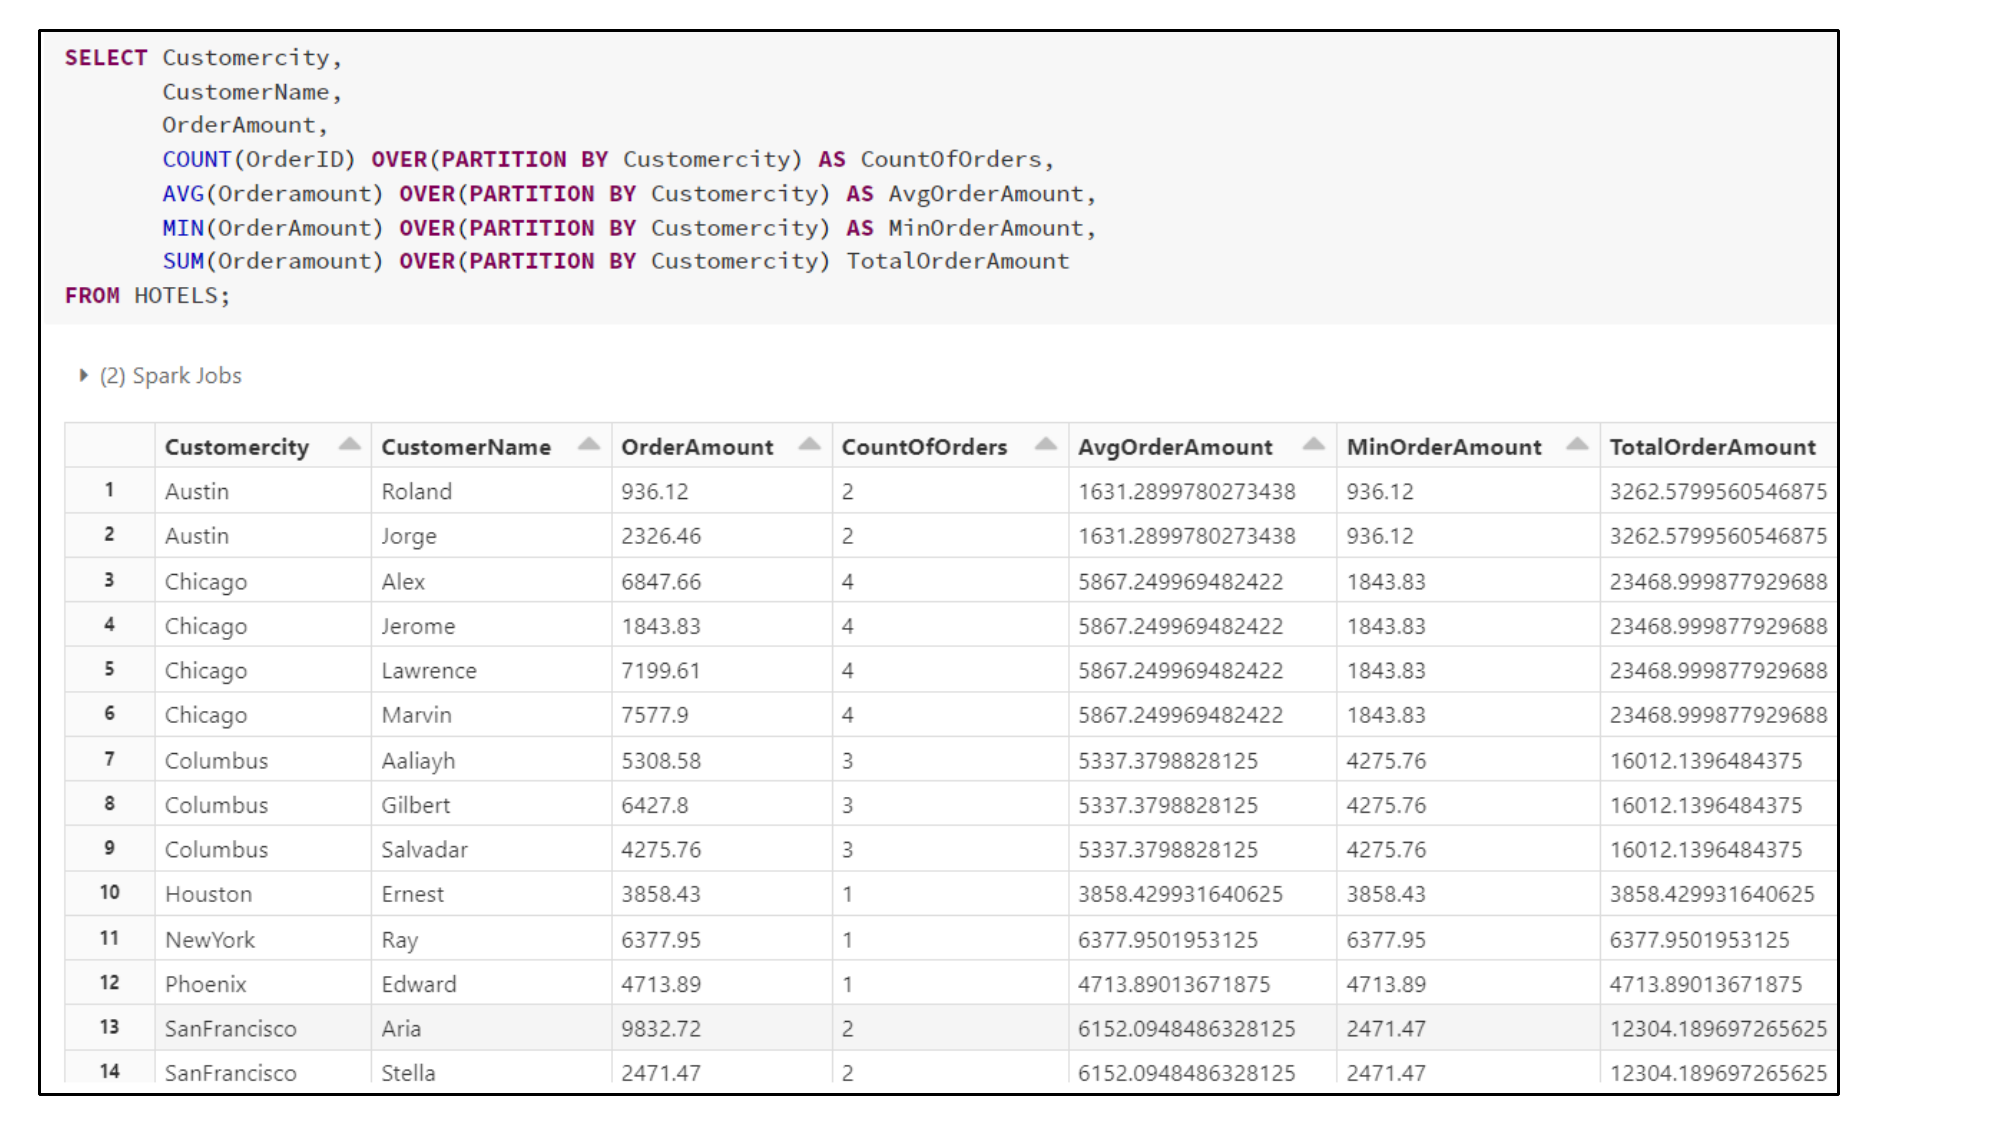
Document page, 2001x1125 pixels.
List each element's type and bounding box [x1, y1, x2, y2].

picture [40, 31, 1838, 1094]
